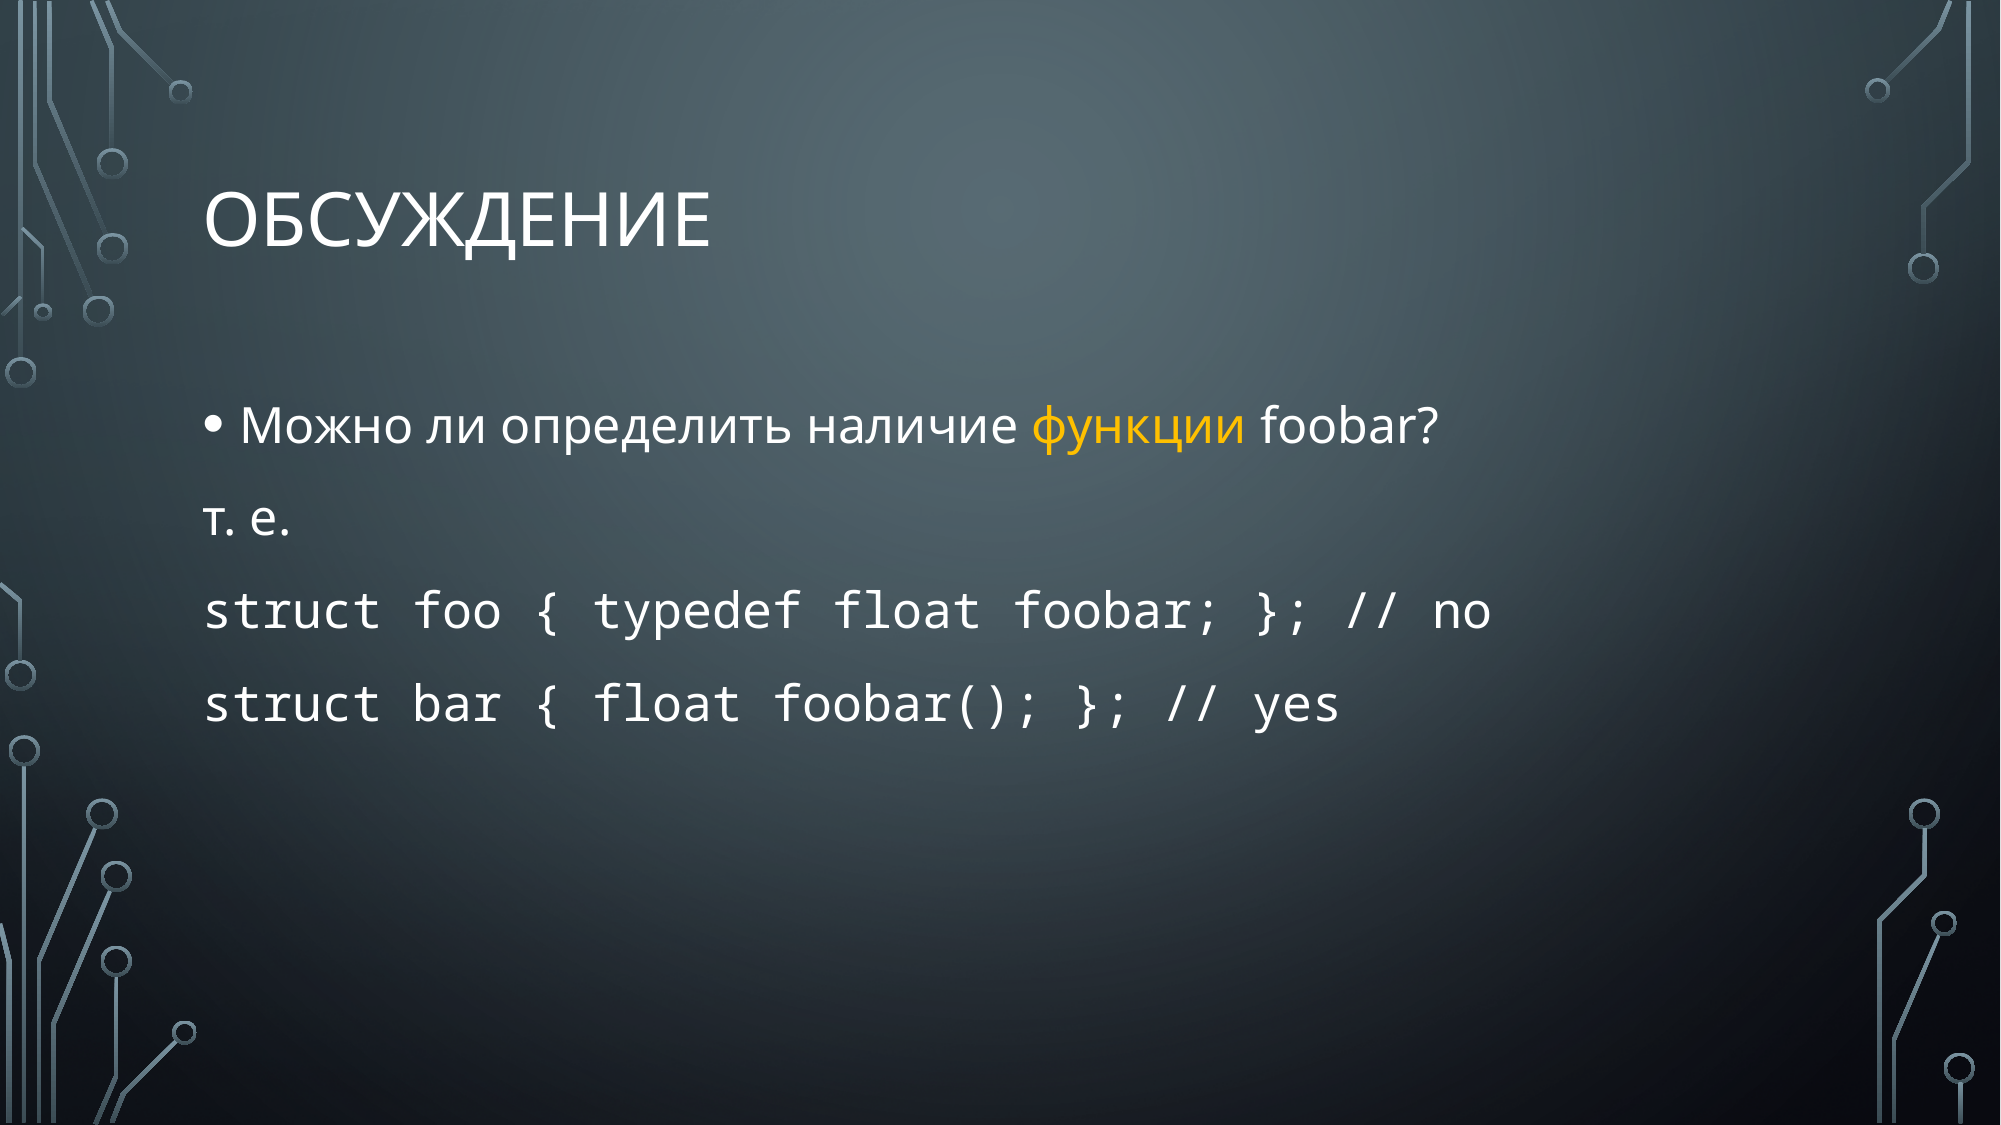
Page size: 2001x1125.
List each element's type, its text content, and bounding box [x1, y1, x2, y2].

list Можно ли определить наличие функции foobar? т. е. struct foo { typedef float foobar; }; // no struct bar { float foobar(); }; // yes [187, 373, 1813, 955]
title обсуждение [187, 101, 1813, 344]
